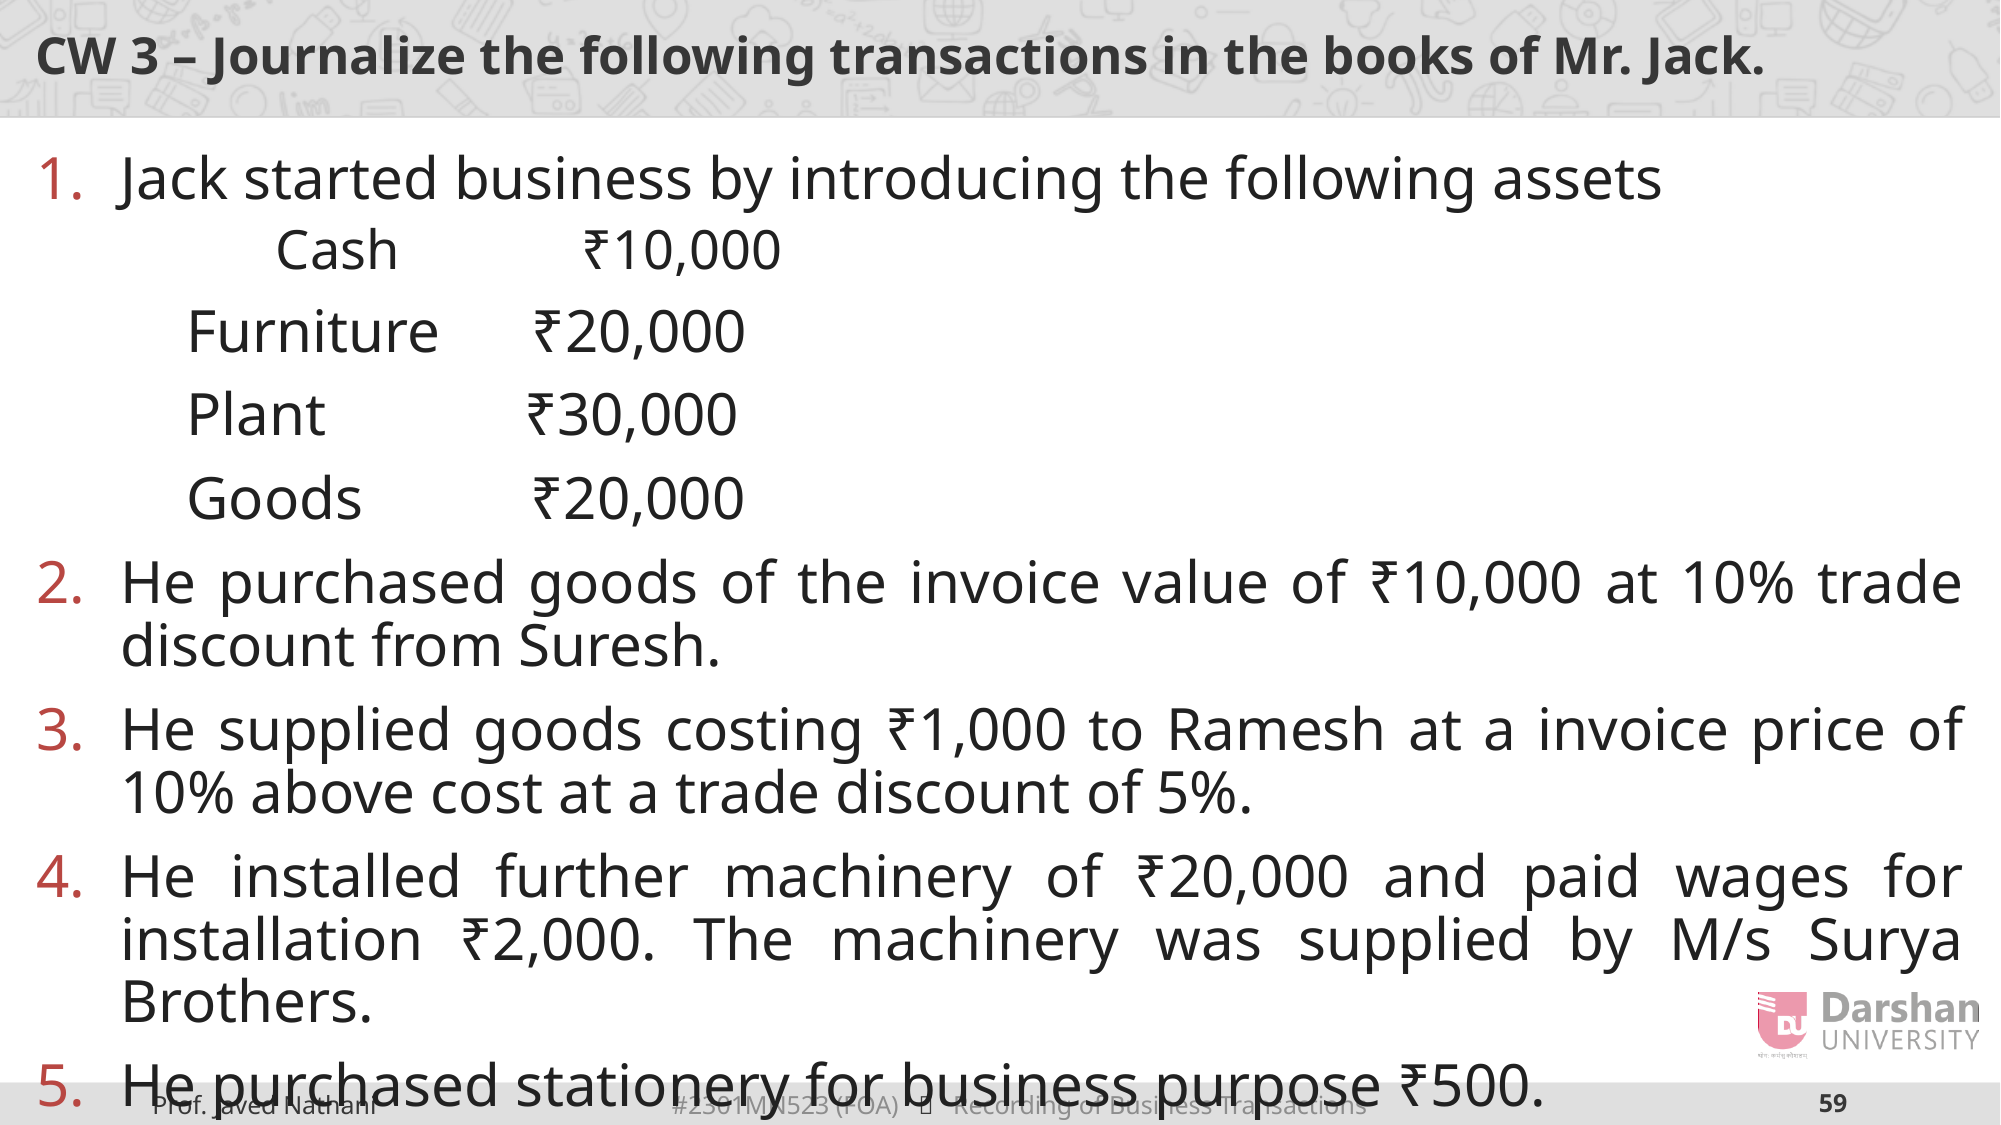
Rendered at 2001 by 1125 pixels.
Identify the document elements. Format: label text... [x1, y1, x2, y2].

title CW 3 – Journalize the following transactions in the books of Mr. Jack. [0, 0, 2000, 117]
list Jack started business by introducing the following assets Cash ₹10,000 Furniture ₹20,000 Plant ₹30,000 Goods ₹20,000 He purchased goods of the invoice value of ₹10,000 at 10% trade discount from Suresh. He supplied goods costing ₹1,000 to Ramesh at a invoice price of 10% above cost at a trade discount of 5%. He installed further machinery of ₹20,000 and paid wages for installation ₹2,000. The machinery was supplied by M/s Surya Brothers. He purchased stationery for business purpose ₹500. [21, 141, 1979, 1059]
